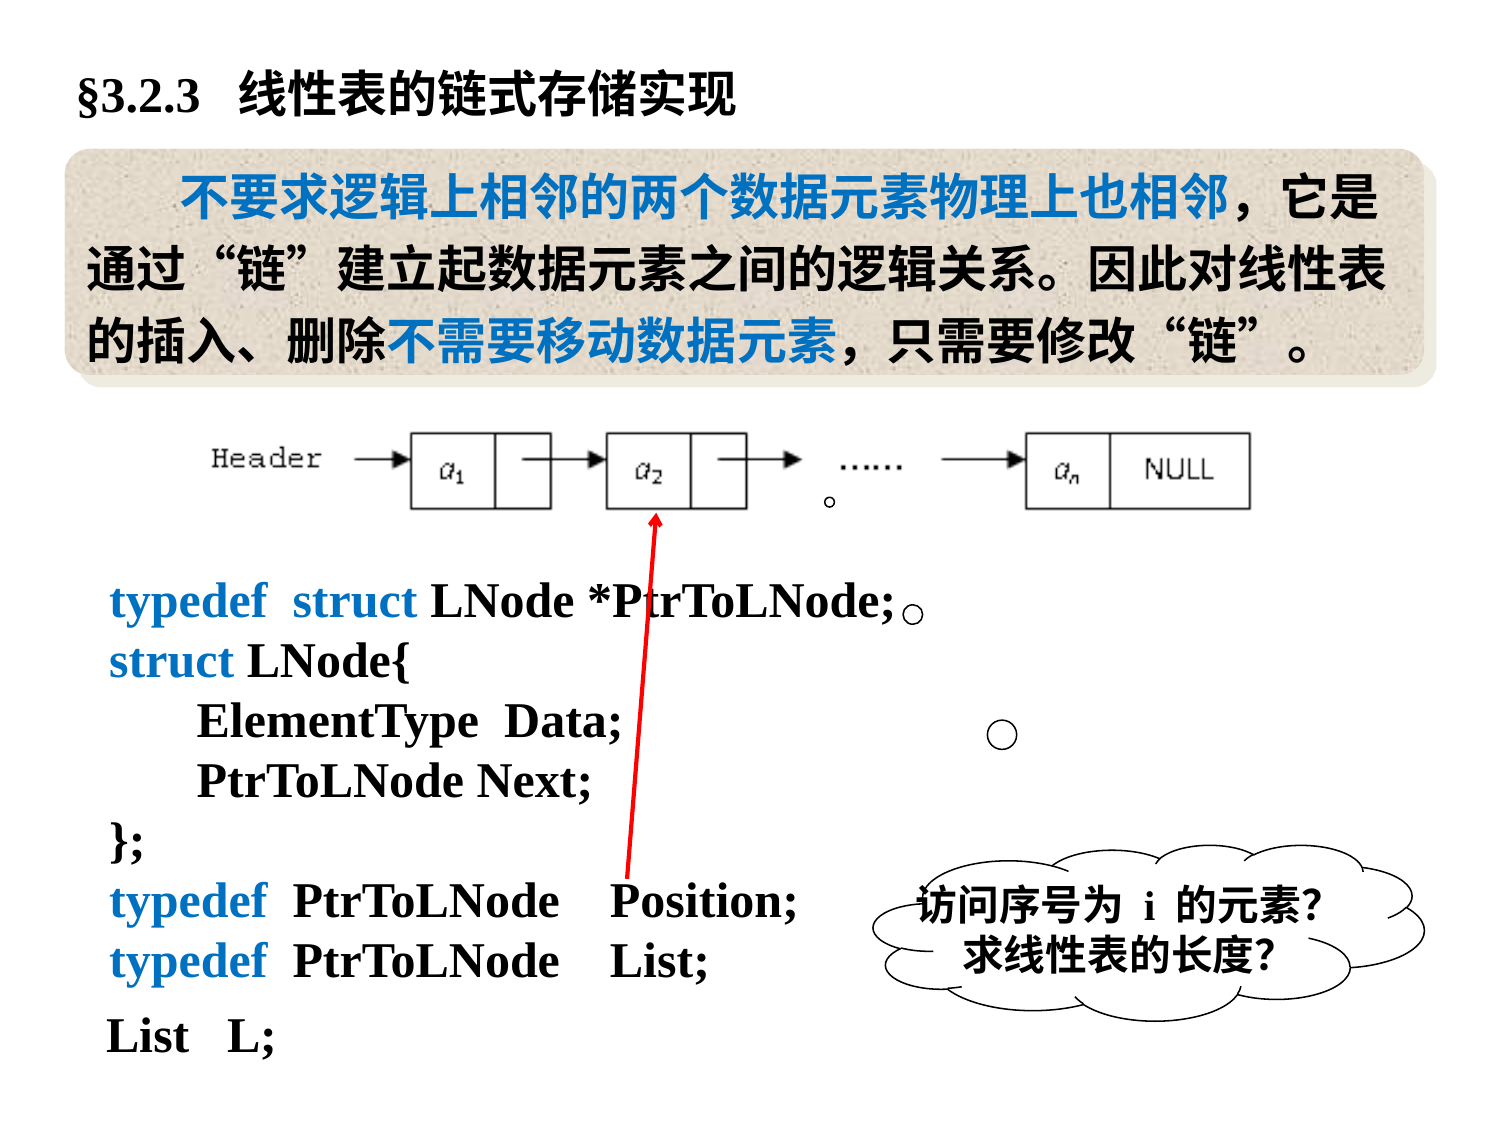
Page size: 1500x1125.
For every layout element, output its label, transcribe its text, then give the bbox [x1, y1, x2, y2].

text_box typedef struct LNode *PtrToLNode; struct LNode{ ElementType Data; PtrToLNode Next; }; typedef PtrToLNode Position; typedef PtrToLNode List; [94, 560, 912, 996]
picture [187, 421, 1254, 513]
text_box 访问序号为 i 的元素？ 求线性表的长度？ [987, 720, 1017, 750]
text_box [626, 512, 657, 880]
text_box 访问序号为 i 的元素？ 求线性表的长度？ [903, 604, 923, 625]
text_box List L; [91, 994, 293, 1070]
text_box 不要求逻辑上相邻的两个数据元素物理上也相邻，它是通过“链”建立起数据元素之间的逻辑关系。因此对线性表的插入、删除不需要移动数据元素，只需要修改“链”。 [64, 148, 1425, 375]
text_box §3.2.3 线性表的链式存储实现 [60, 54, 802, 130]
text_box 访问序号为 i 的元素？ 求线性表的长度？ [872, 845, 1425, 1022]
